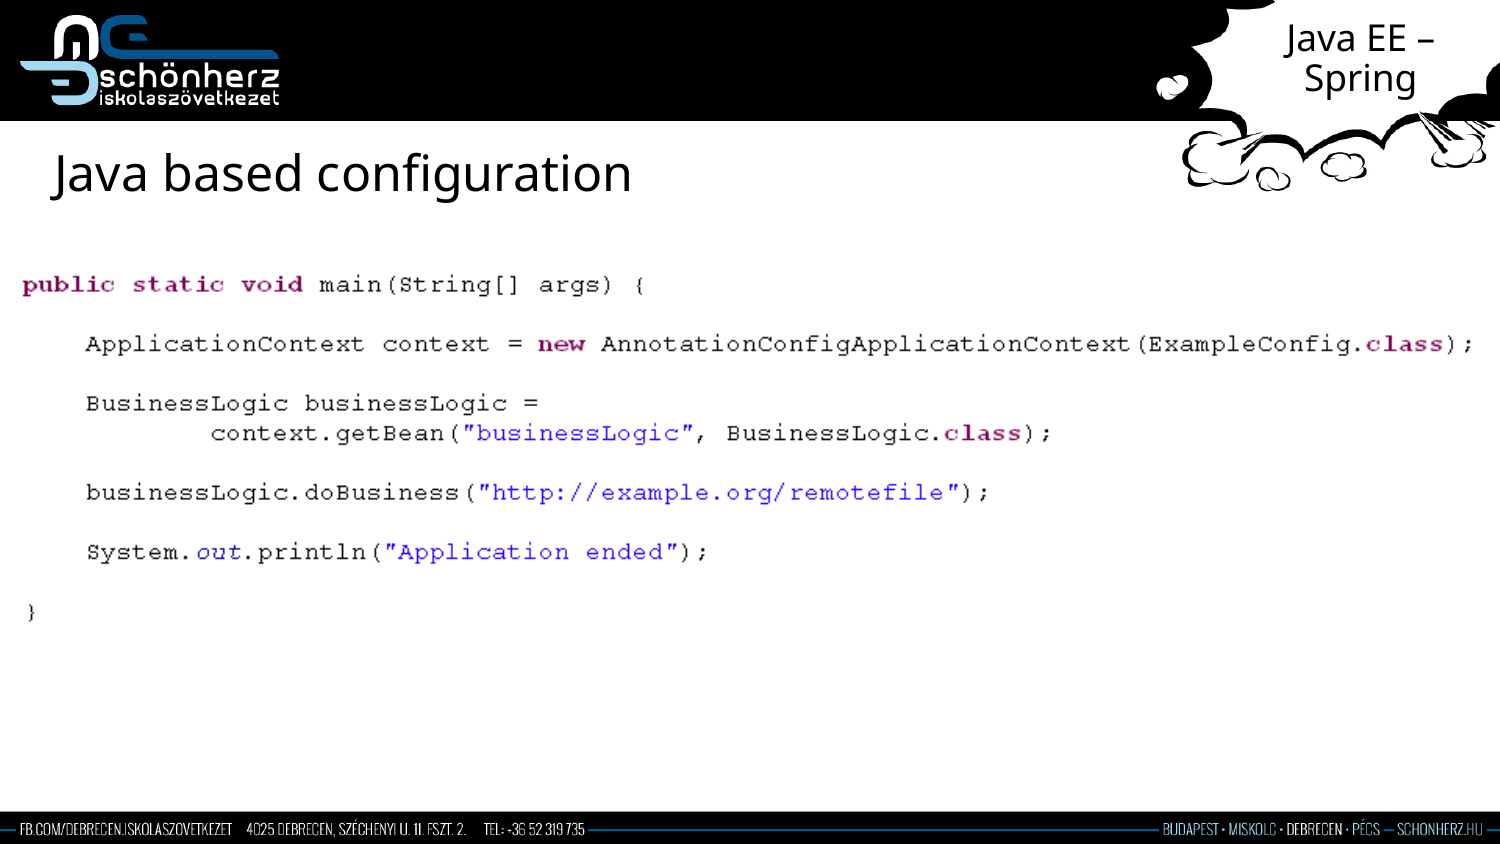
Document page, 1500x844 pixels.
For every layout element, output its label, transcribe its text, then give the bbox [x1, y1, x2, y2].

title Java EE – Spring [1233, 11, 1488, 107]
picture [0, 0, 1500, 844]
subtitle Java based configuration [39, 140, 1455, 213]
